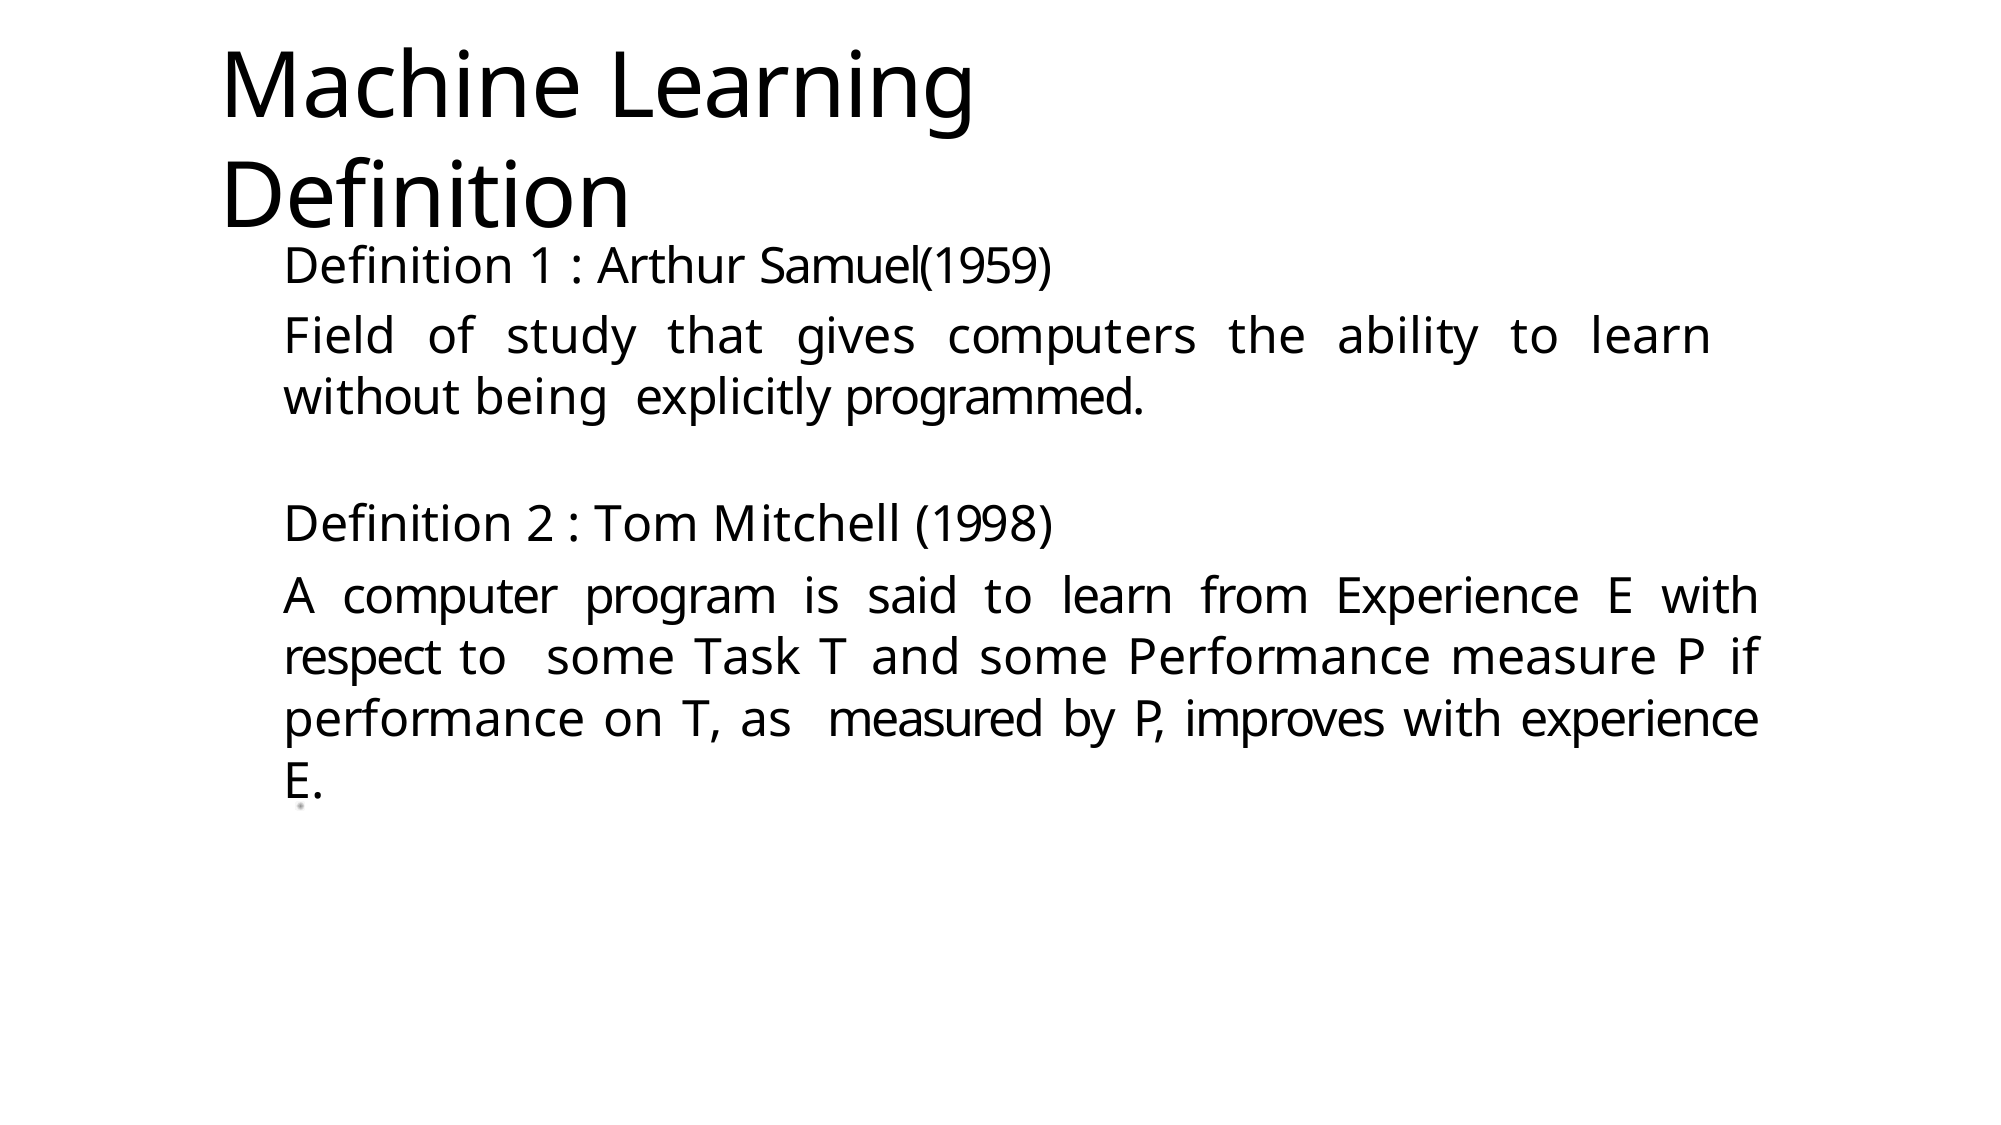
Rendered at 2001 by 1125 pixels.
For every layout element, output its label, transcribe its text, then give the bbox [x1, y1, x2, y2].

picture [295, 801, 305, 811]
text_box Definition 1 : Arthur Samuel(1959) Field of study that gives computers the ability to learn without being explicitly programmed. Definition 2 : Tom Mitchell (1998) A computer program is said to learn from Experience E with respect to some Task T and some Performance measure P if performance on T, as measured by P, improves with experience E. [281, 219, 1761, 809]
title Machine Learning Definition [217, 23, 1229, 247]
